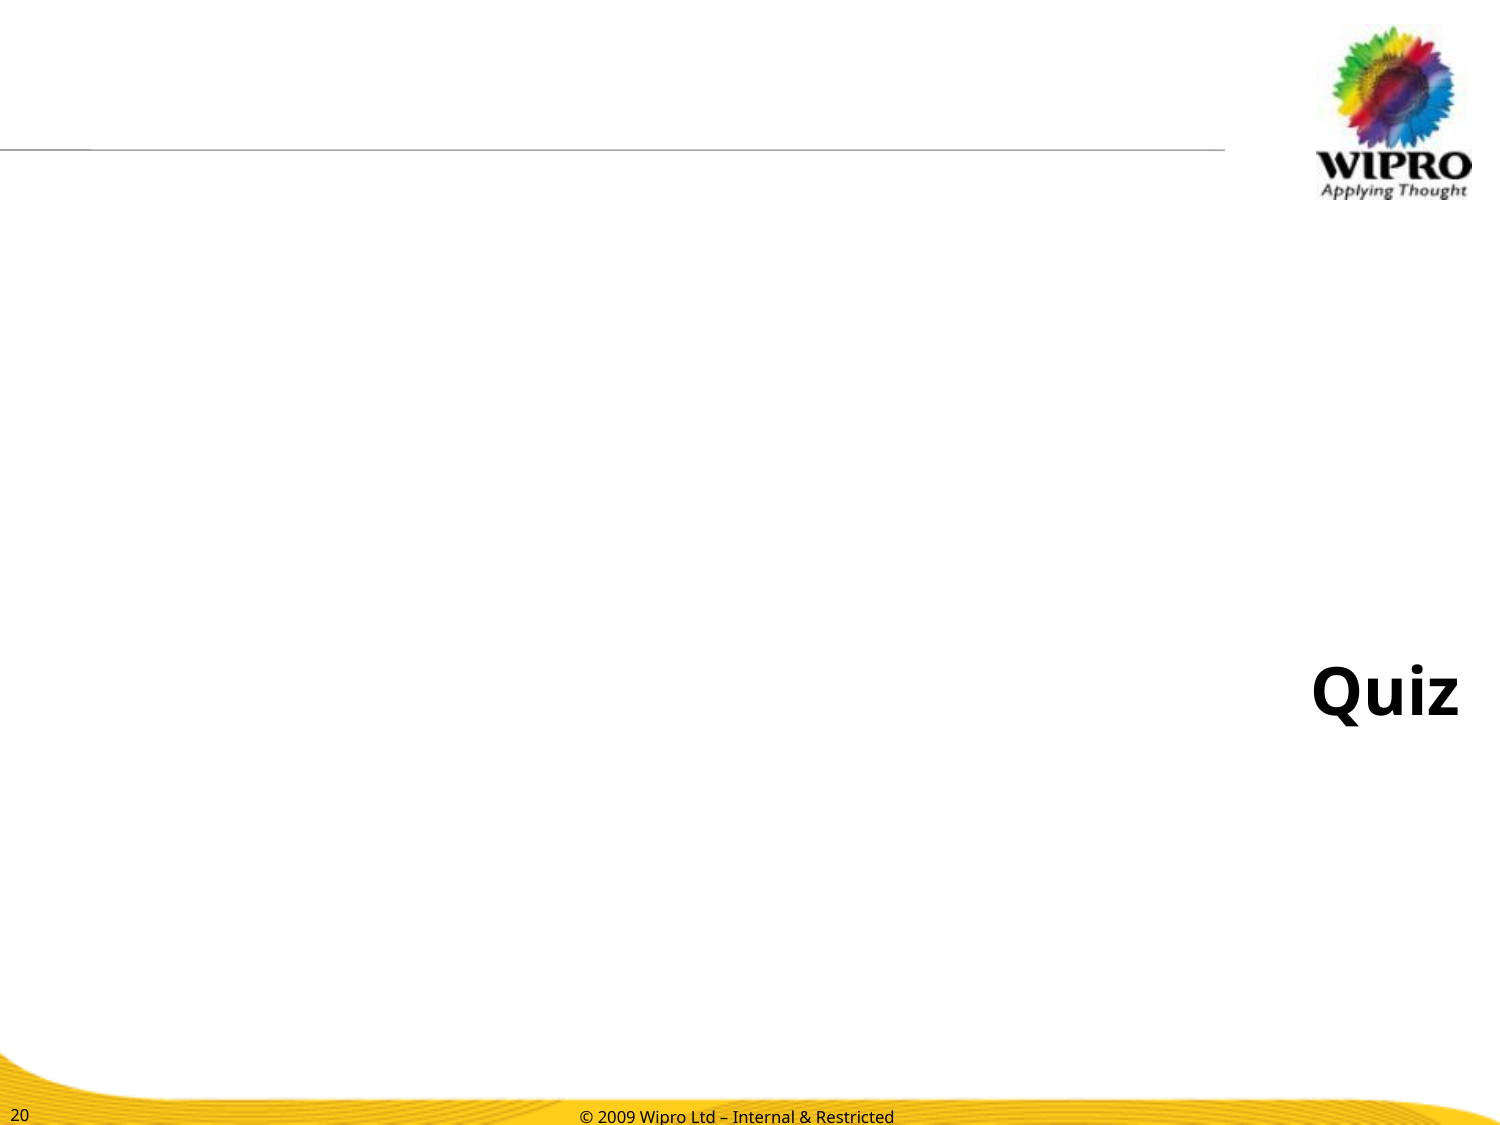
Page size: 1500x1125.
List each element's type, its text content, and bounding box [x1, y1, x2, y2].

picture [0, 1037, 1500, 1125]
title Quiz [200, 577, 1475, 801]
picture [1316, 24, 1472, 200]
